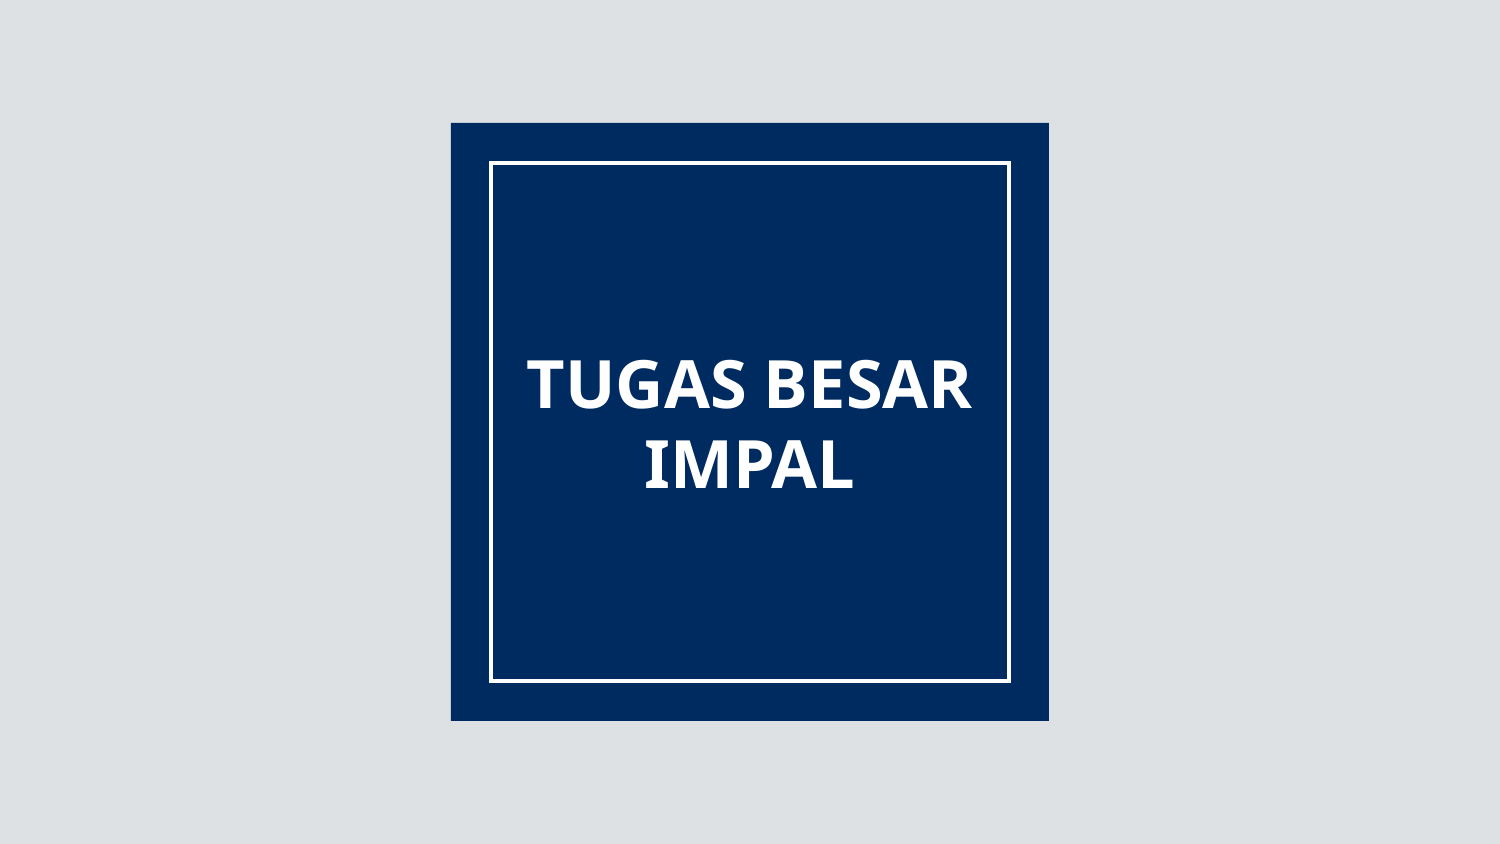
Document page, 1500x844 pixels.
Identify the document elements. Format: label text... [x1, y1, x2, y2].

title TUGAS BESAR IMPAL [507, 291, 993, 552]
